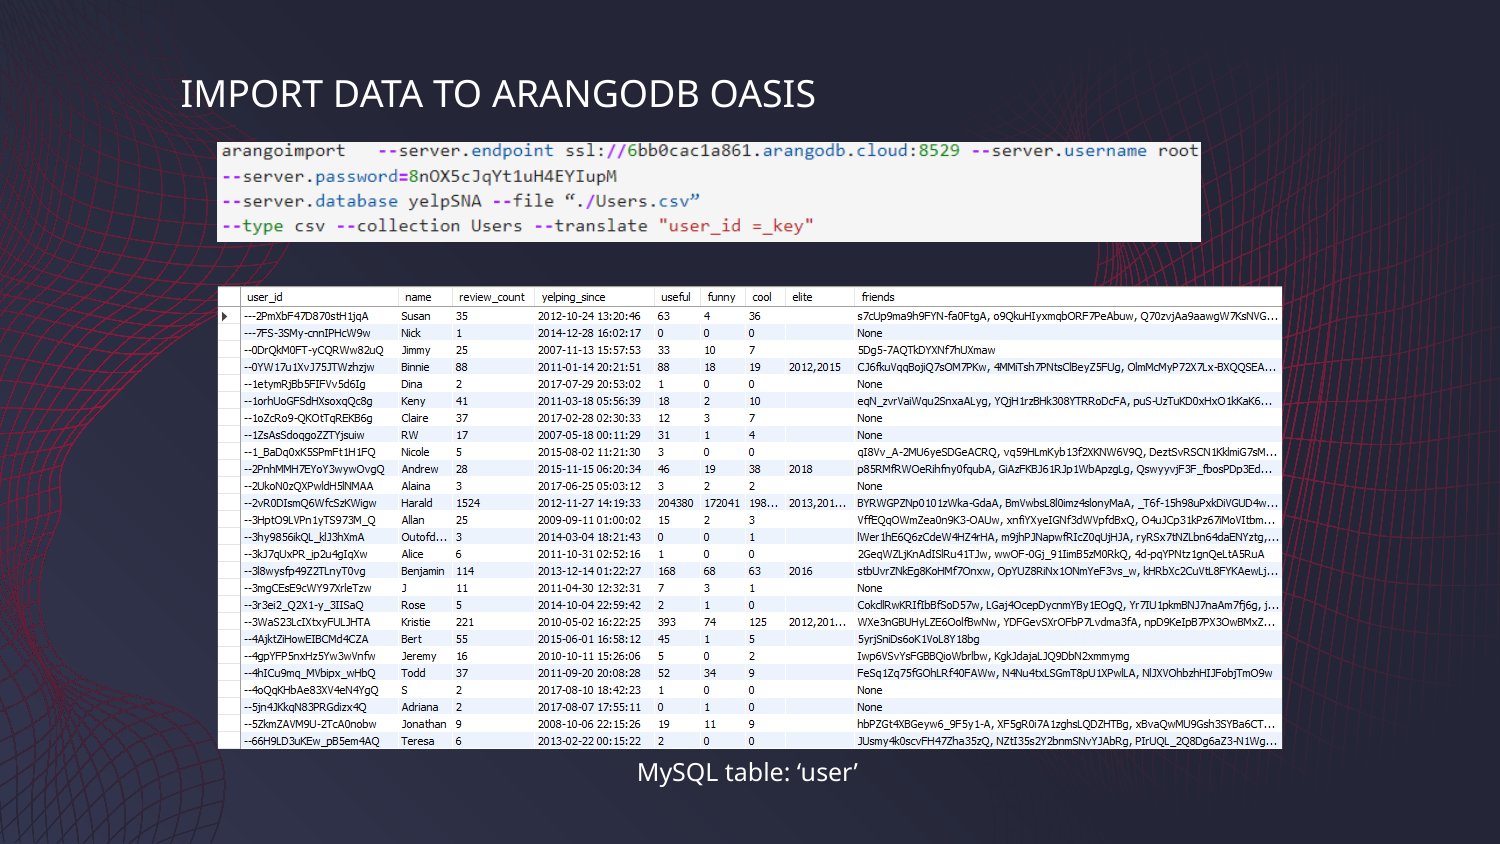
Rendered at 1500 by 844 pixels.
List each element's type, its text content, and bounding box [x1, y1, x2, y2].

picture [217, 142, 1201, 242]
title IMPORT DATA TO ARANGODB OASIS [165, 46, 882, 138]
picture [217, 285, 1283, 749]
text_box MySQL table: ‘user’ [621, 757, 879, 795]
